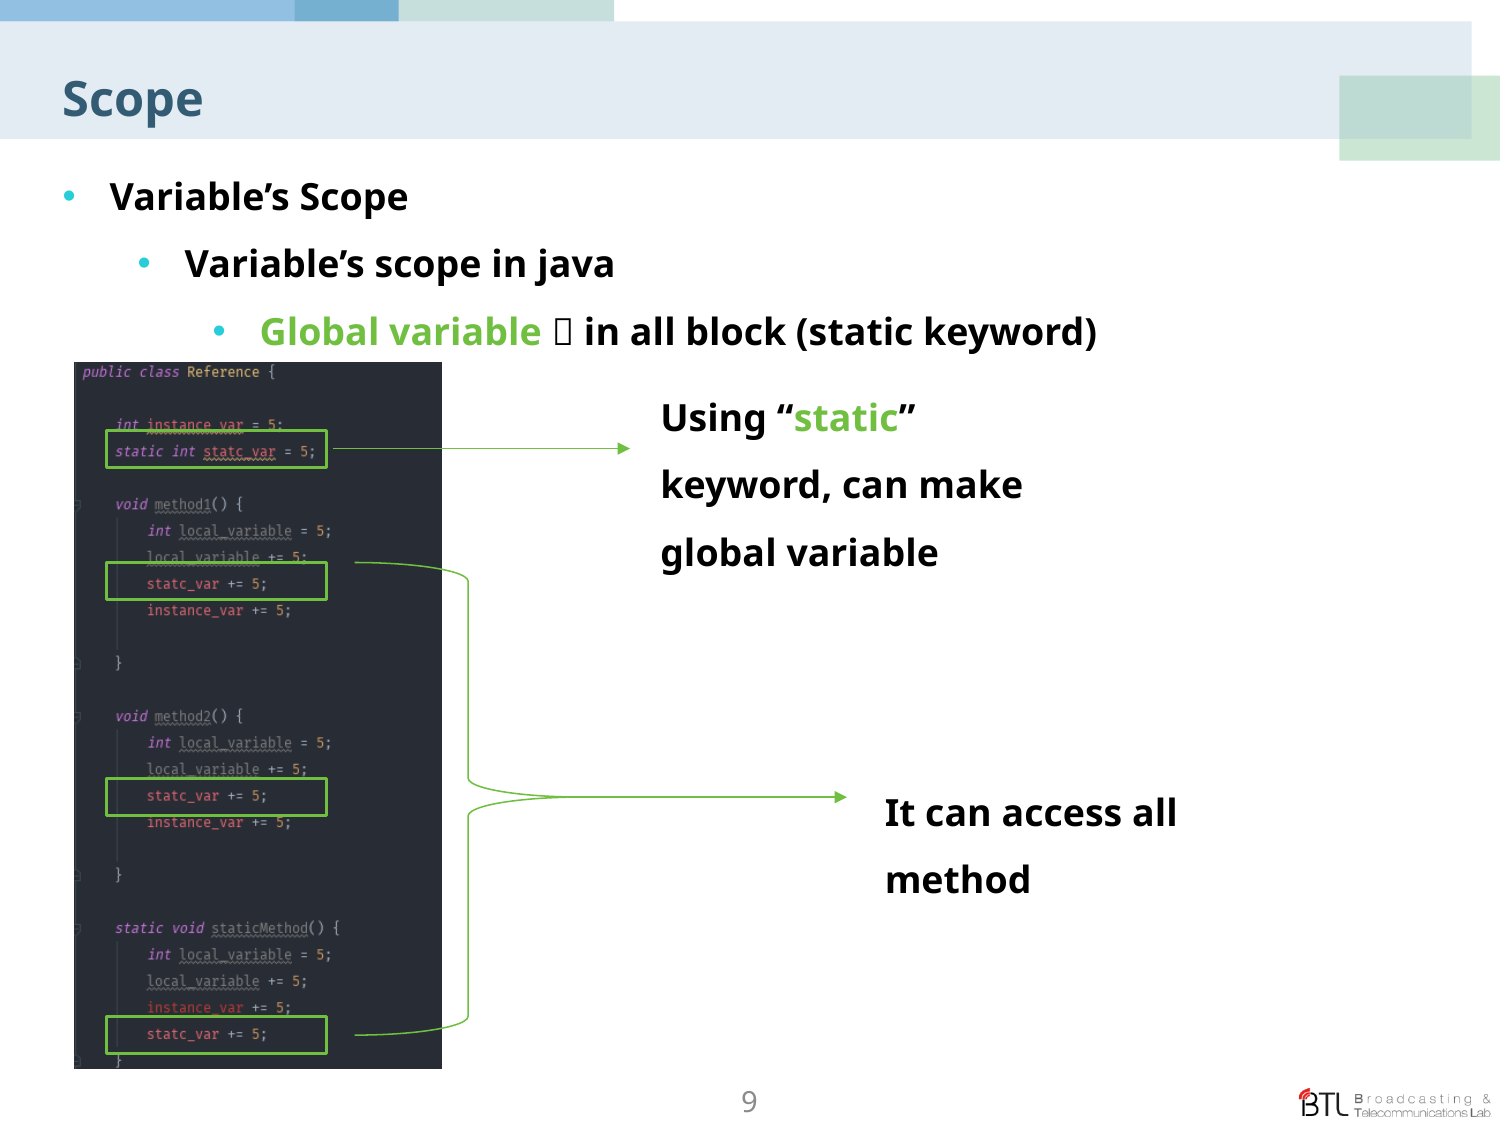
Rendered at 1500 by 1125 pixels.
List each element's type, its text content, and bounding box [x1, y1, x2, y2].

picture [74, 361, 442, 1069]
text_box Using “static” keyword, can make global variable [645, 363, 1095, 582]
text_box Variable’s Scope Variable’s scope in java Global variable  in all block (static keyword) [47, 142, 1449, 428]
text_box [449, 570, 555, 1028]
title Scope [47, 30, 1449, 134]
text_box It can access all method [869, 759, 1319, 909]
picture [1298, 1088, 1492, 1117]
slide_number 9 [574, 1083, 925, 1124]
